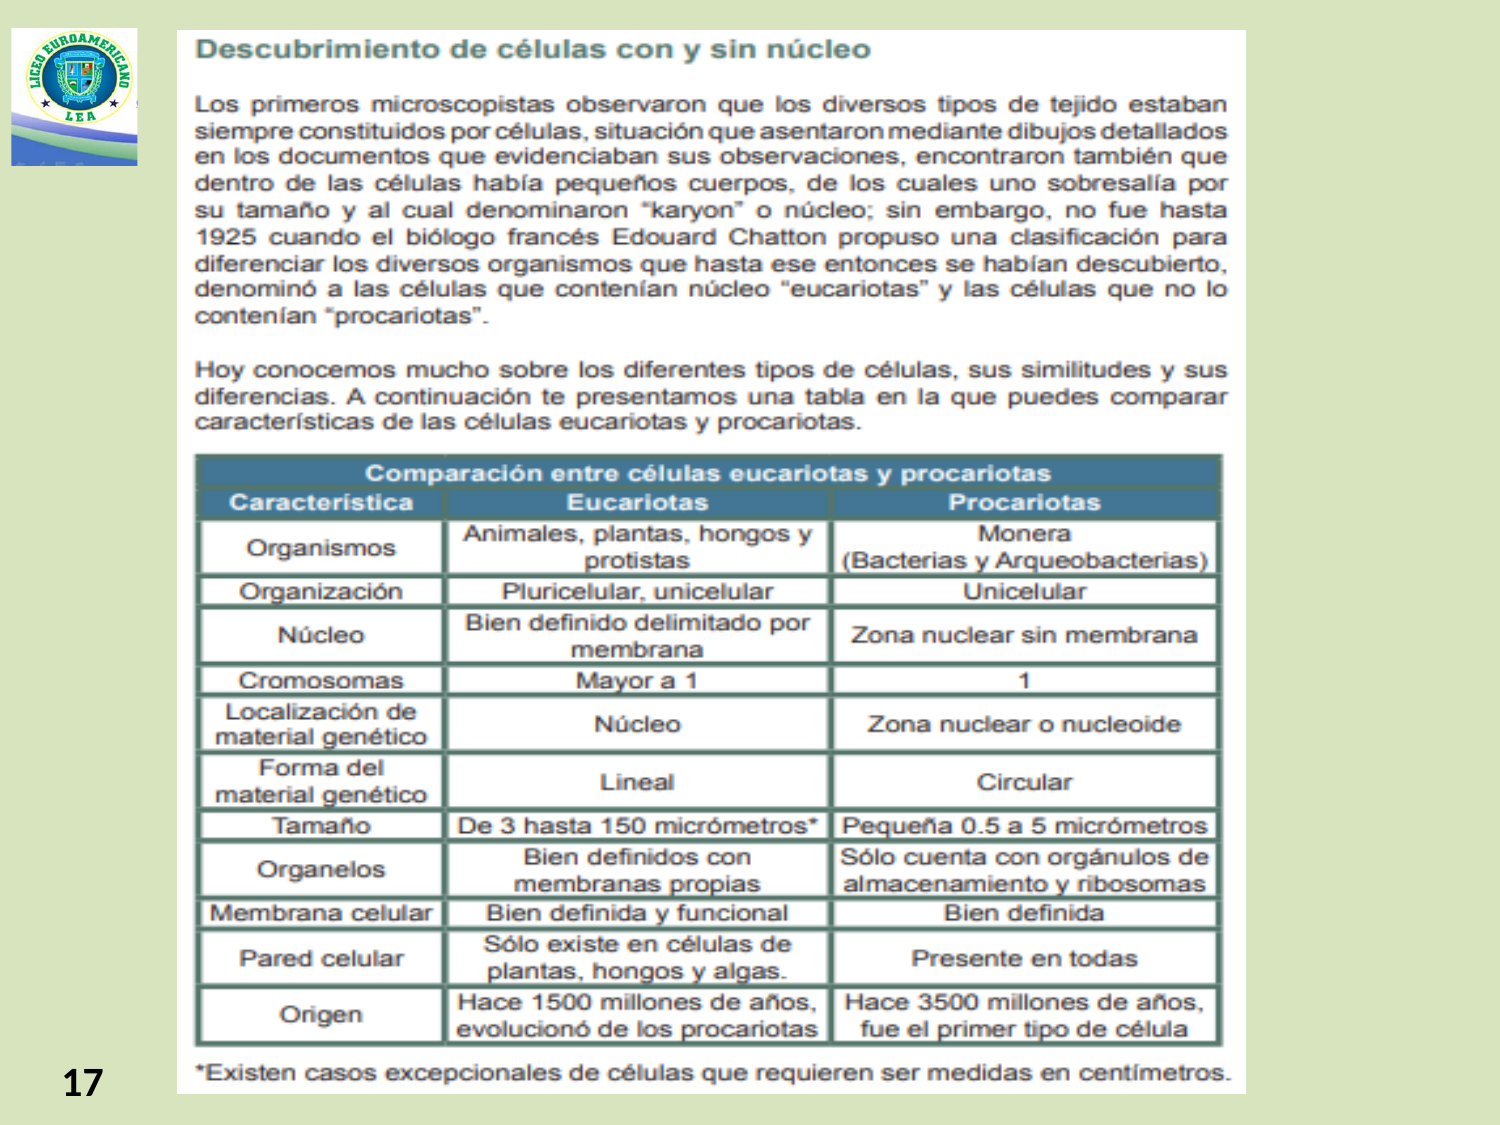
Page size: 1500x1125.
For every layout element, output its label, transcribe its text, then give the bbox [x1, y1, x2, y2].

picture [11, 28, 138, 167]
picture [176, 30, 1247, 1095]
title 17 [17, 1036, 148, 1124]
